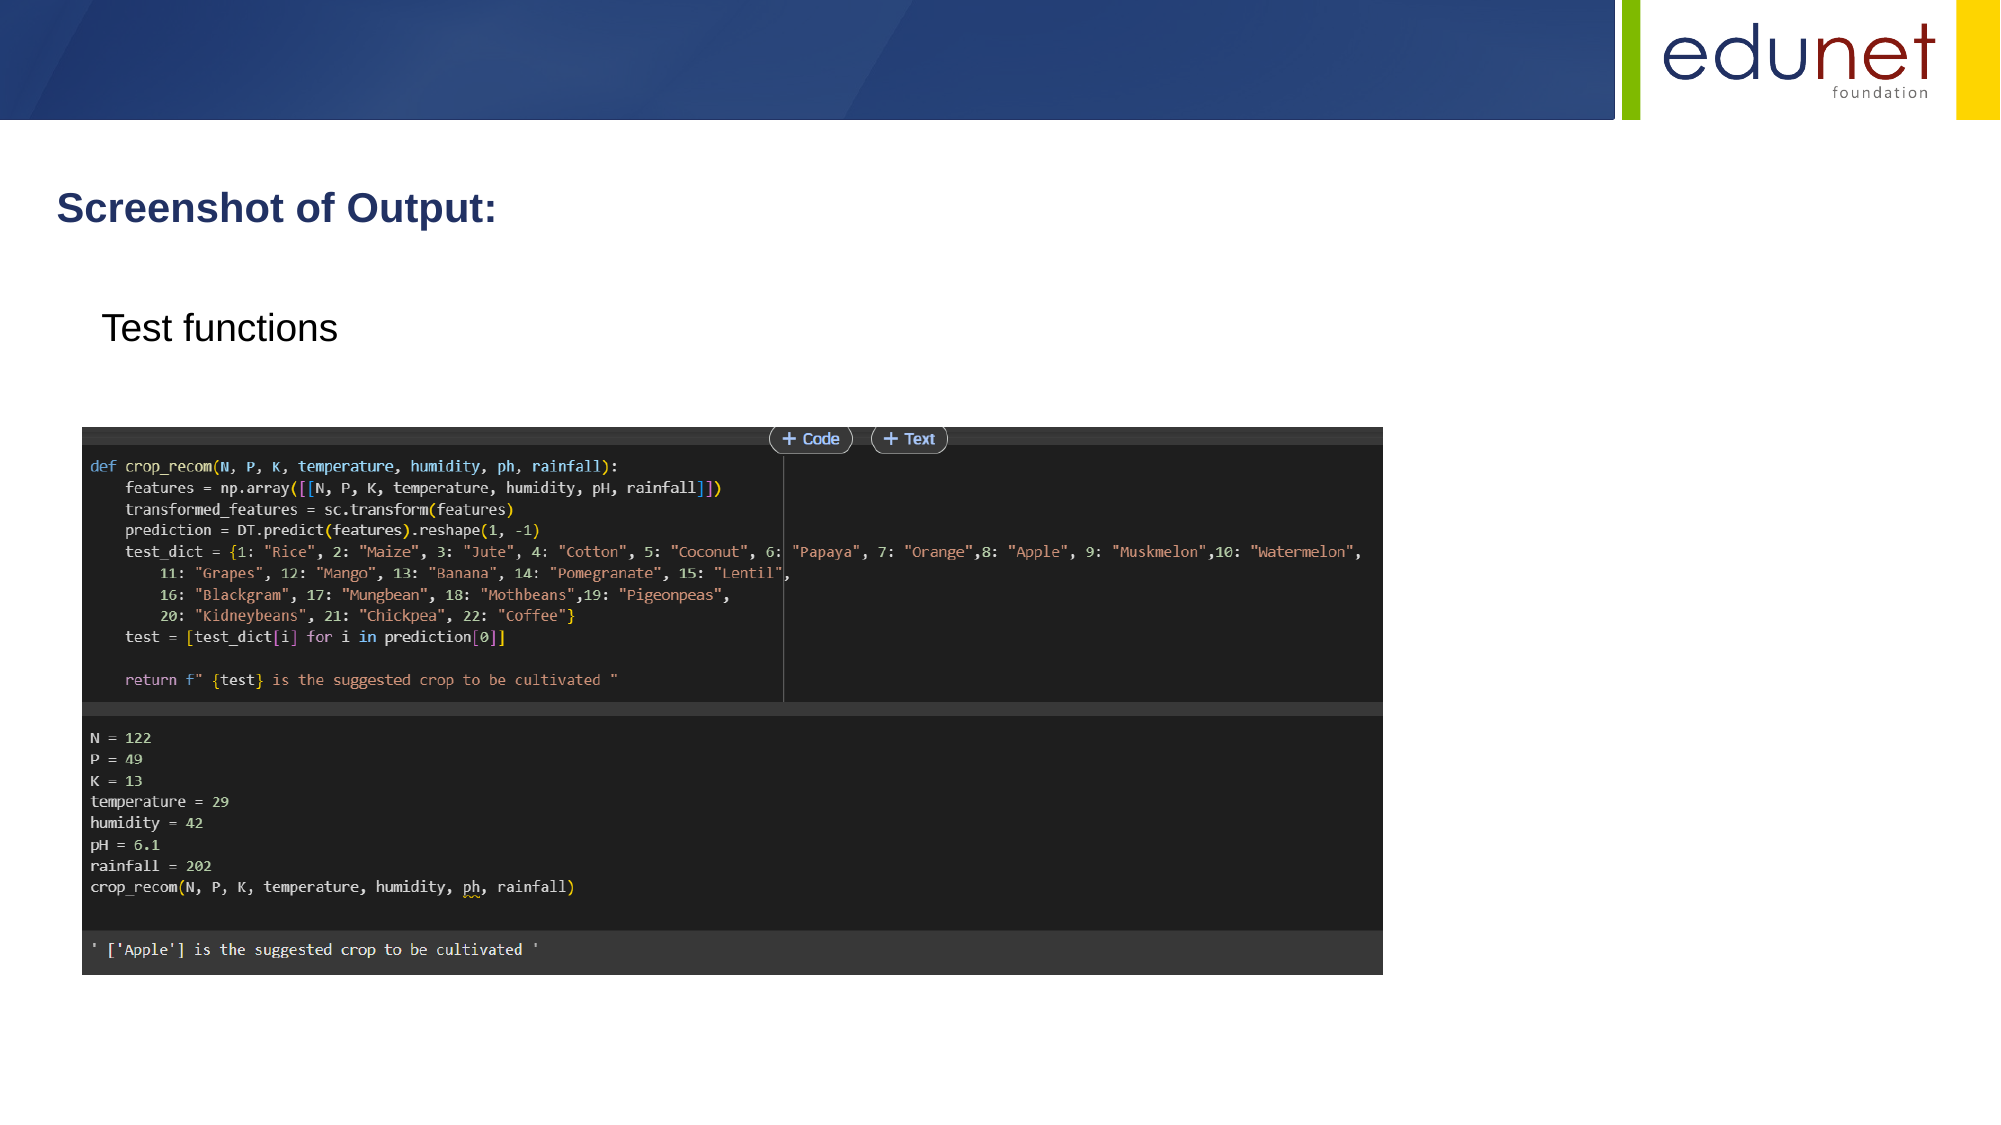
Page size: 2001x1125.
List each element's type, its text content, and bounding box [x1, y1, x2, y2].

picture [1652, 12, 1948, 108]
picture [82, 426, 1383, 976]
text_box Test functions [86, 295, 364, 357]
text_box Screenshot of Output: [41, 172, 1043, 238]
